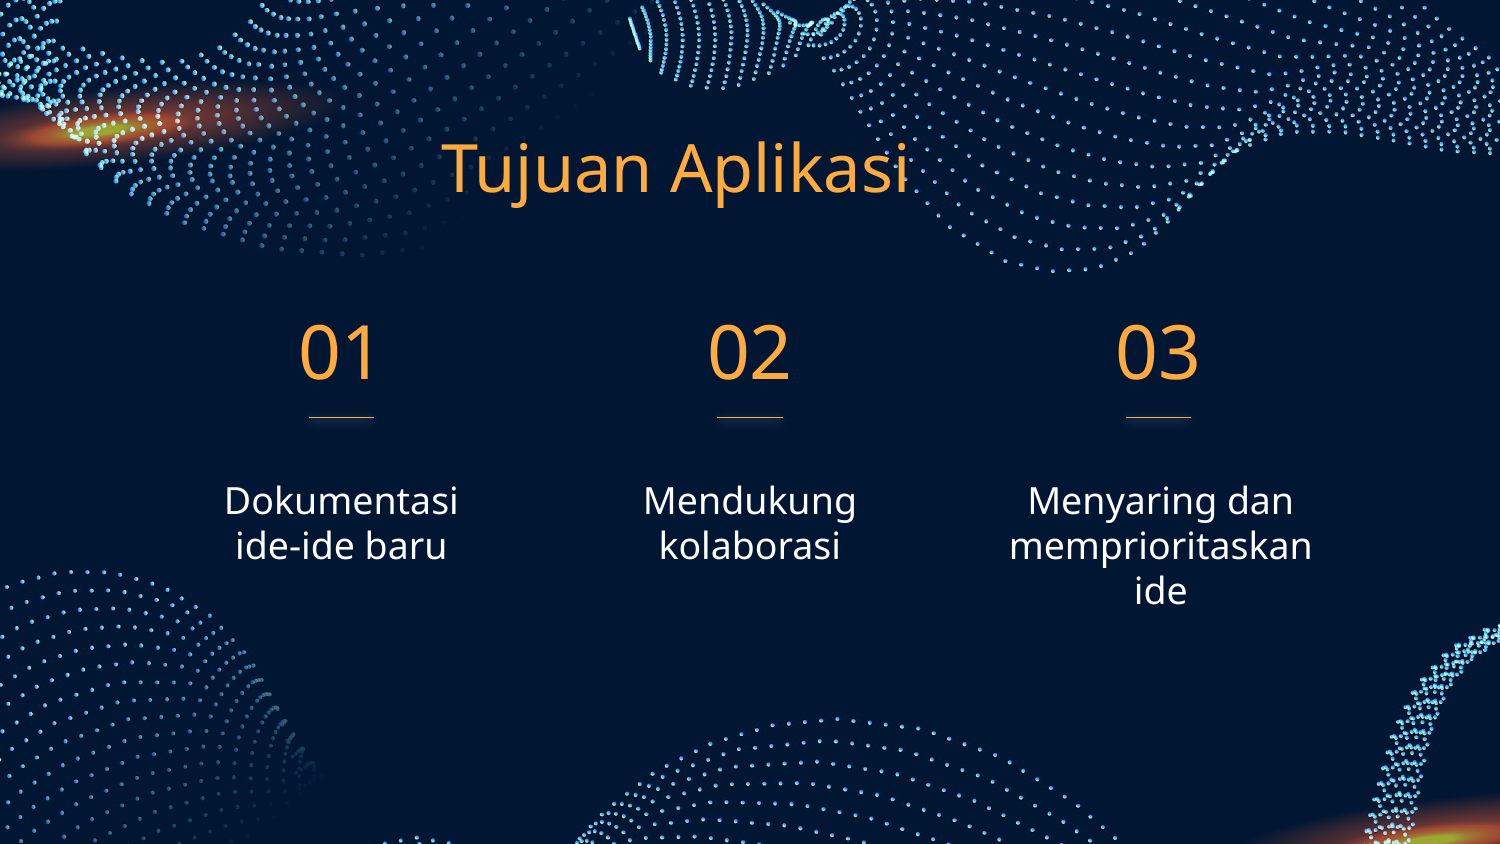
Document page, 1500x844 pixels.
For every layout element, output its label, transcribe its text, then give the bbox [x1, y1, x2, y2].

title 02 [580, 290, 920, 410]
picture [0, 0, 1500, 844]
text_box Tujuan Aplikasi [426, 111, 1009, 266]
subtitle Menyaring dan memprioritaskan ide [979, 461, 1342, 665]
title 03 [988, 290, 1328, 410]
subtitle Dokumentasi ide-ide baru [171, 461, 512, 665]
subtitle Mendukung kolaborasi [580, 461, 920, 665]
title 01 [171, 290, 512, 410]
